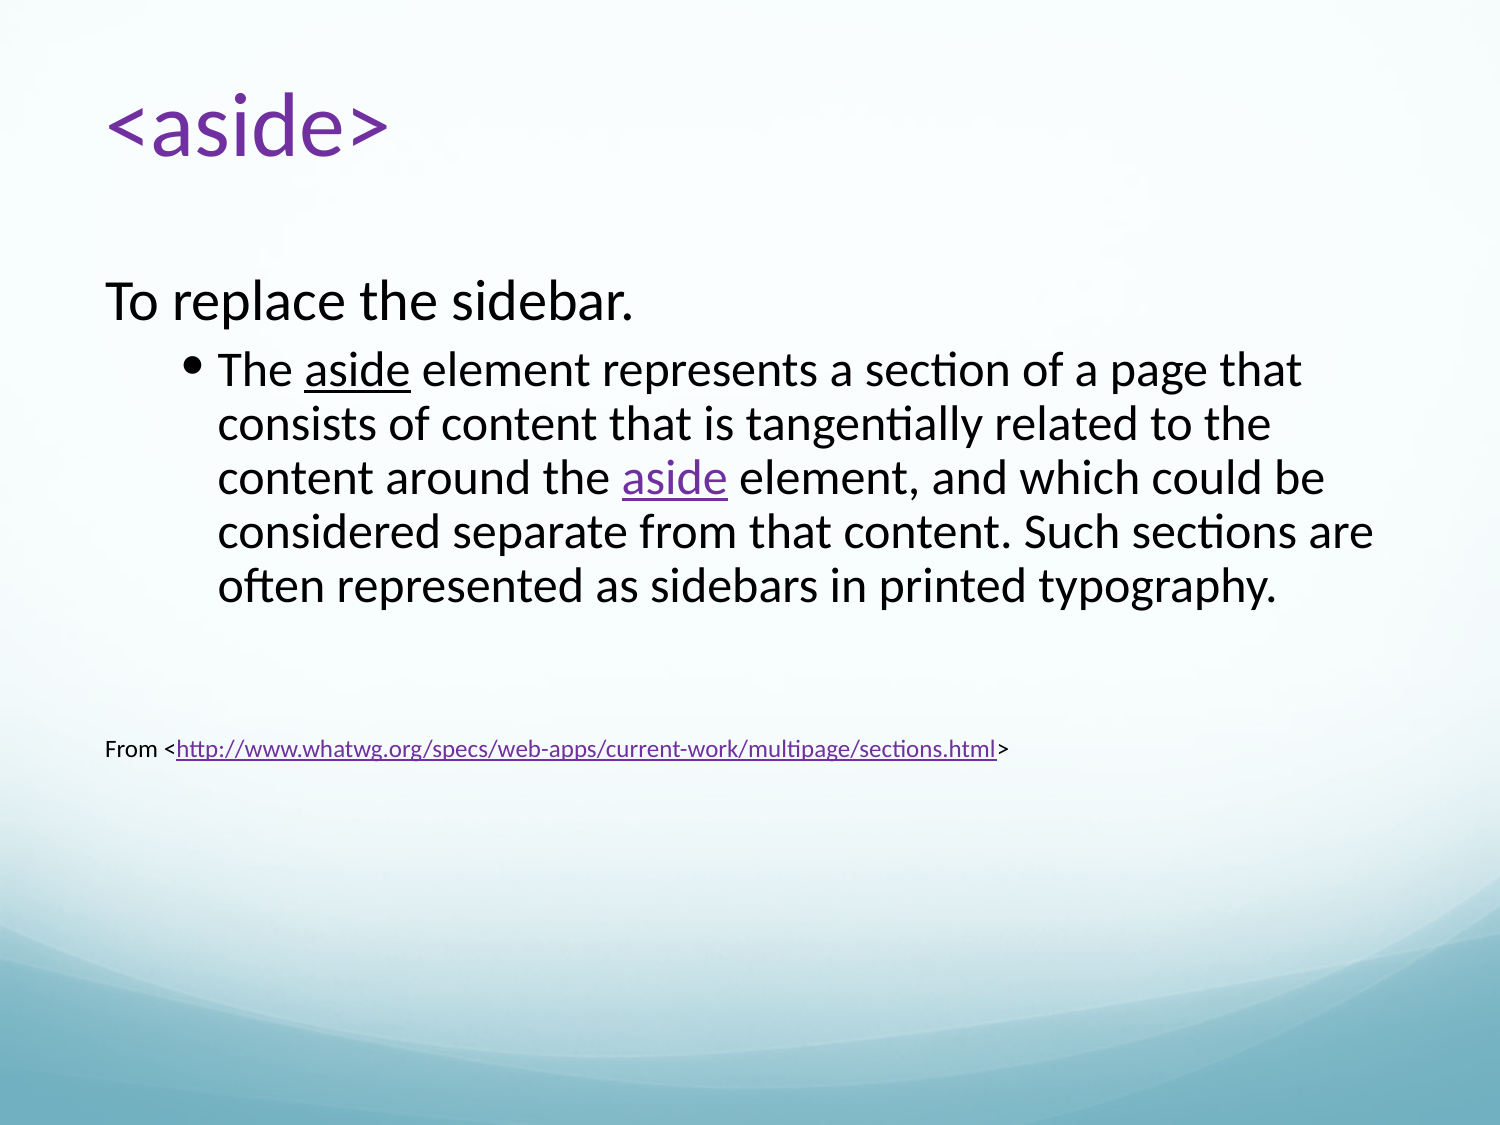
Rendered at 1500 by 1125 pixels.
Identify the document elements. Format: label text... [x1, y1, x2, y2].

list To replace the sidebar. The aside element represents a section of a page that consists of content that is tangentially related to the content around the aside element, and which could be considered separate from that content. Such sections are often represented as sidebars in printed typography. From <http://www.whatwg.org/specs/web-apps/current-work/multipage/sections.html> [90, 262, 1410, 975]
title <aside> [90, 17, 1410, 237]
